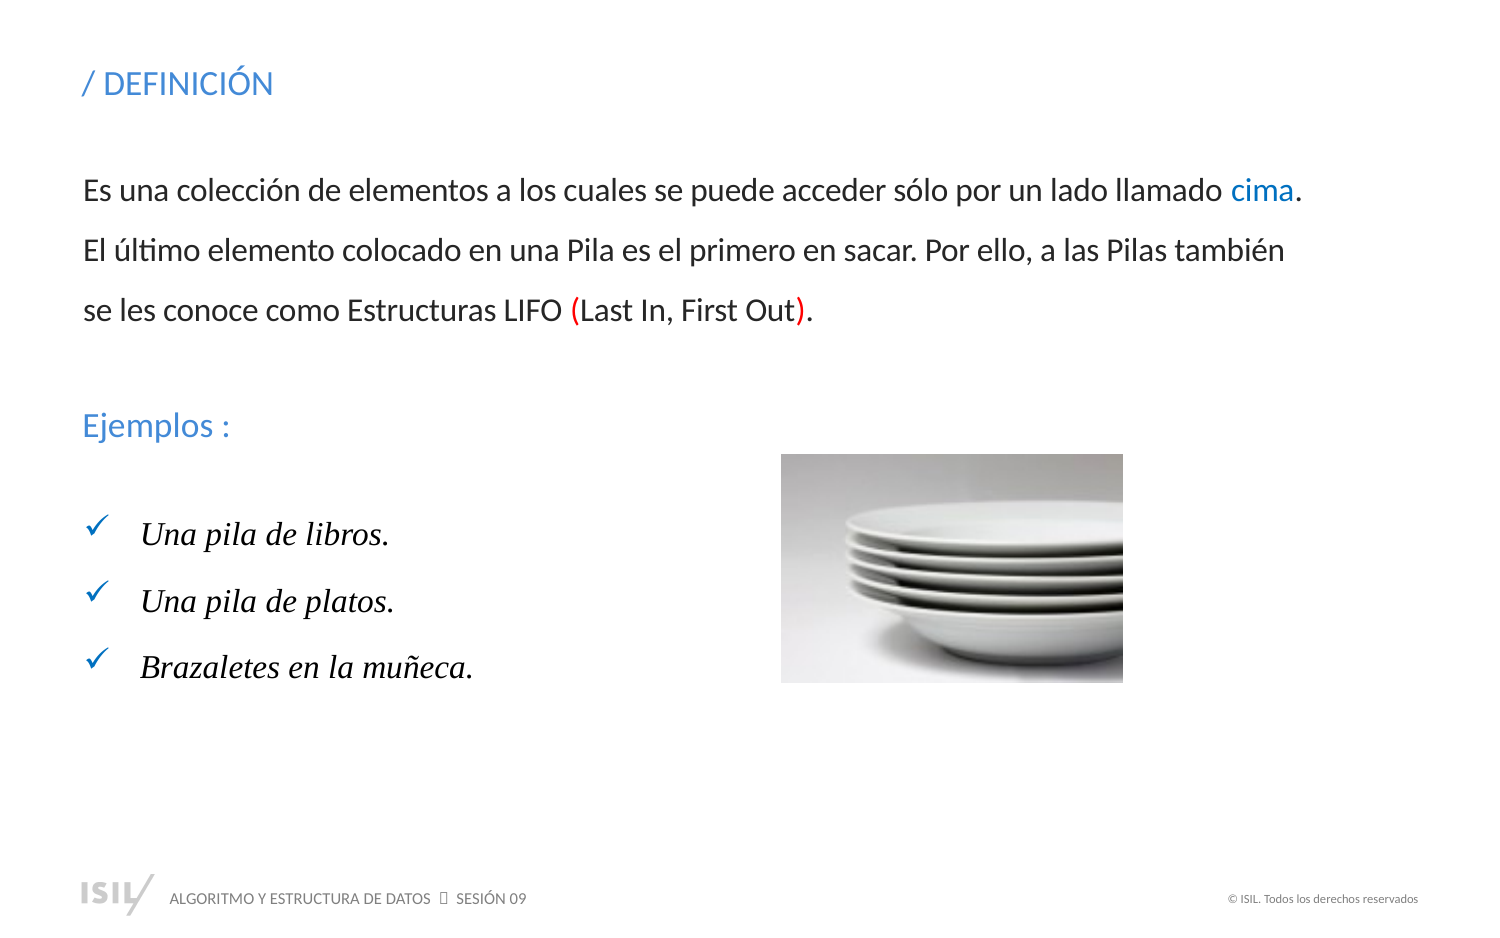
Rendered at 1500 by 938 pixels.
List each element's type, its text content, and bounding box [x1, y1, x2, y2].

picture [780, 454, 1124, 683]
text_box Es una colección de elementos a los cuales se puede acceder sólo por un lado llamado cima. El último elemento colocado en una Pila es el primero en sacar. Por ello, a las Pilas también se les conoce como Estructuras LIFO (Last In, First Out). [81, 148, 1310, 329]
text_box Ejemplos : [67, 395, 313, 453]
text_box Una pila de libros. Una pila de platos. Brazaletes en la muñeca. [68, 484, 545, 693]
text_box / DEFINICIÓN [66, 52, 1249, 110]
